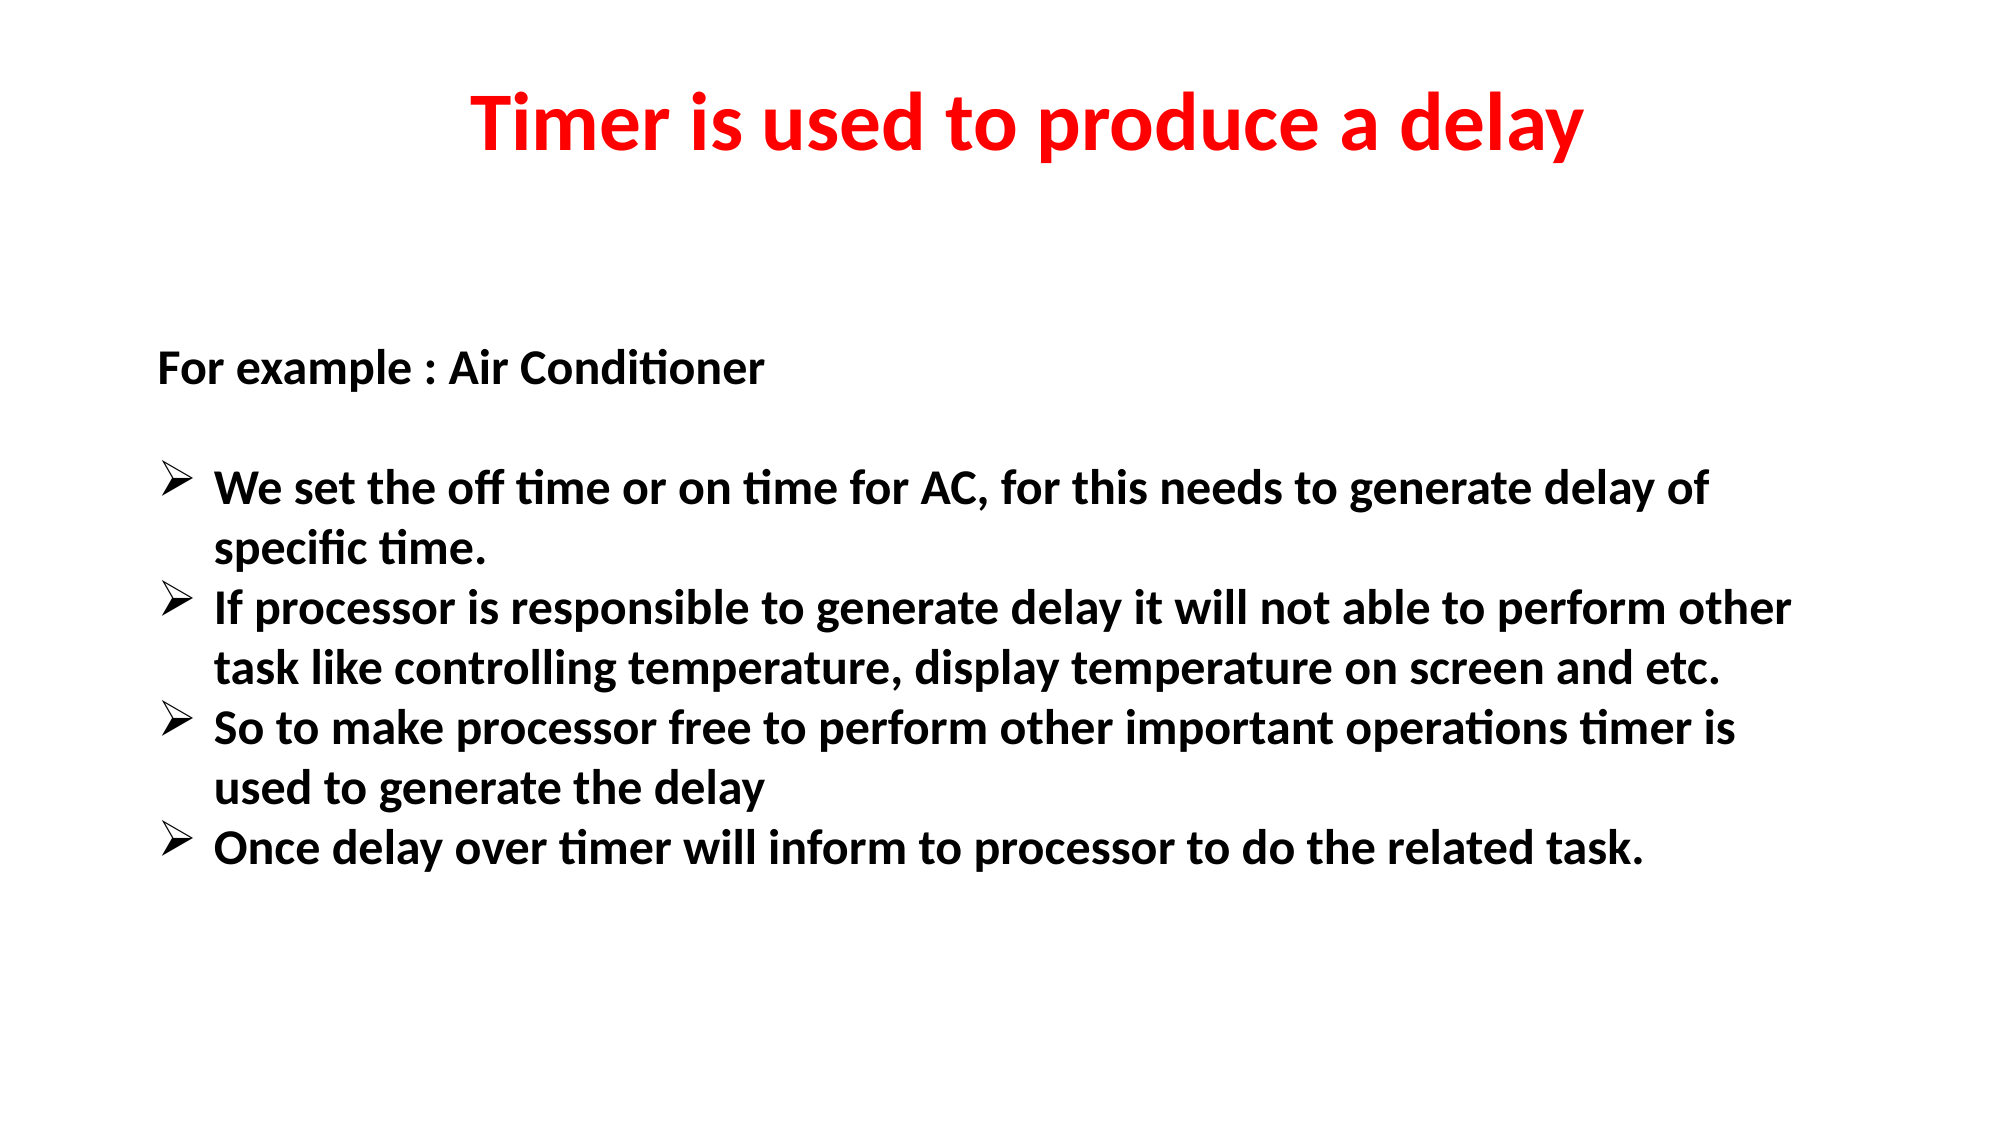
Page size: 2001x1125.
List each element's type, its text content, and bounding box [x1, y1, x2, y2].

text_box Timer is used to produce a delay [455, 59, 2000, 175]
text_box For example : Air Conditioner We set the off time or on time for AC, for this needs to generate delay of specific time. If processor is responsible to generate delay it will not able to perform other task like controlling temperature, display temperature on screen and etc. So to make processor free to perform other important operations timer is used to generate the delay Once delay over timer will inform to processor to do the related task. [142, 327, 1829, 943]
